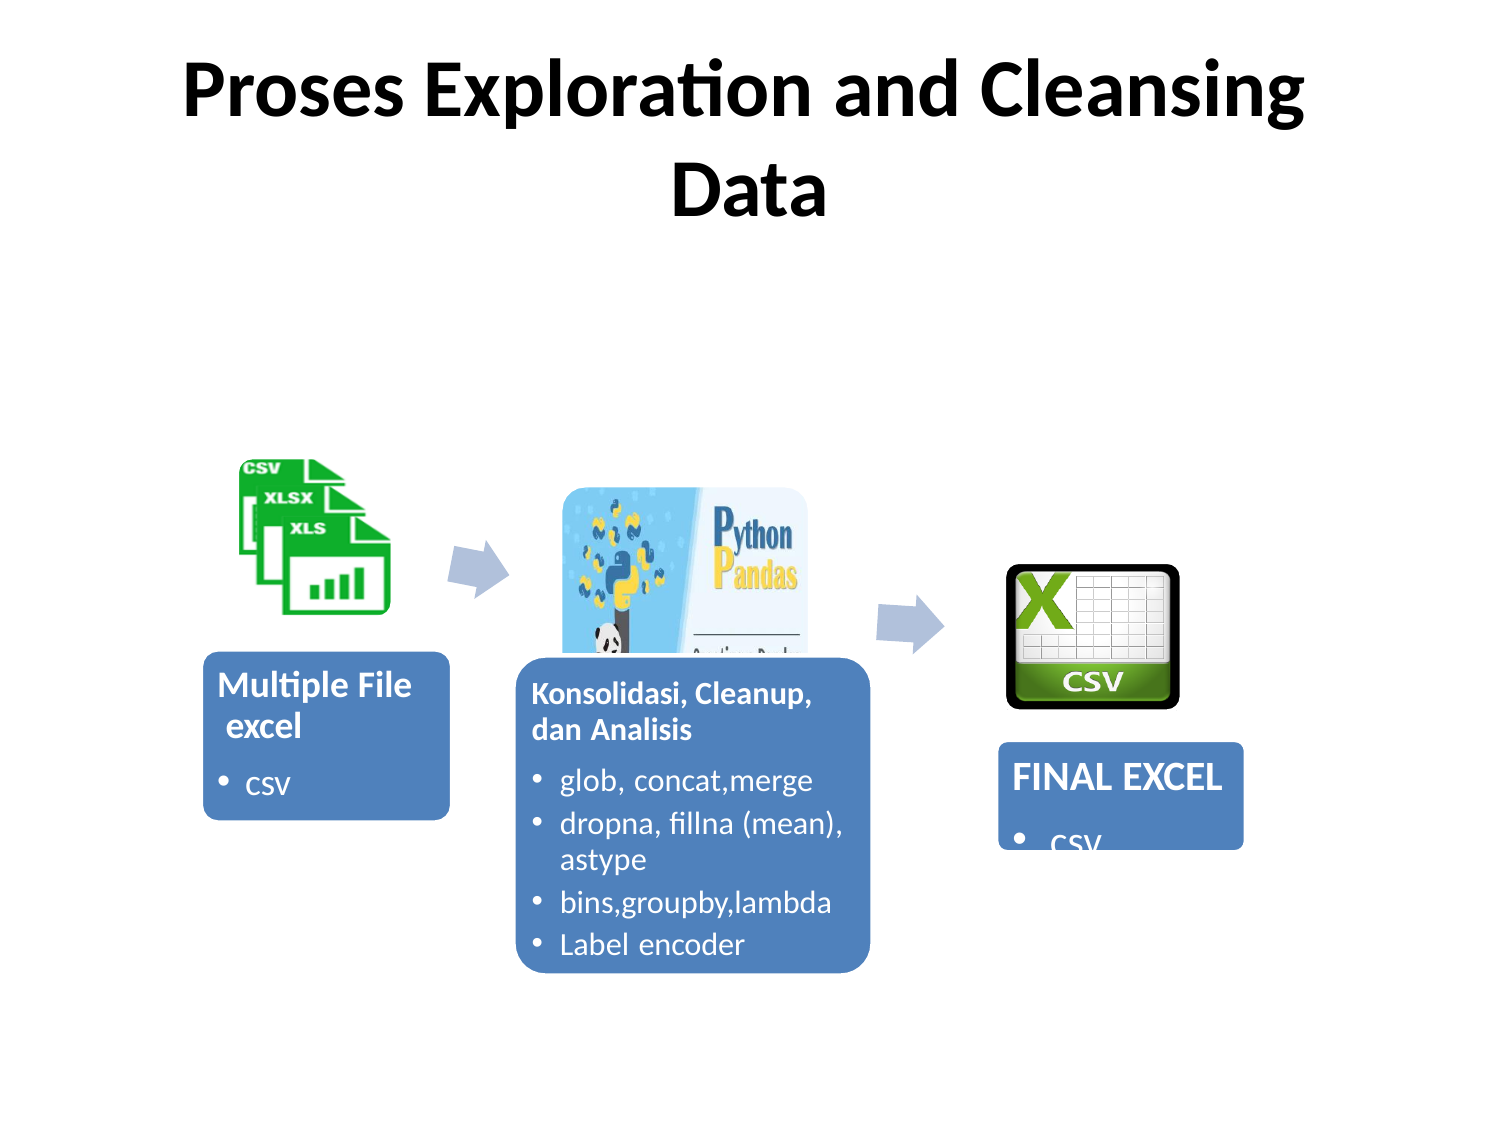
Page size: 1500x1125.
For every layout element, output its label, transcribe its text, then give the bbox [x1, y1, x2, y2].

text_box [447, 539, 505, 599]
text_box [510, 482, 876, 979]
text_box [993, 737, 1249, 855]
title Proses Exploration and Cleansing Data [98, 32, 1402, 233]
text_box [879, 594, 945, 655]
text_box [1001, 559, 1185, 715]
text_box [234, 454, 396, 621]
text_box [198, 646, 455, 826]
